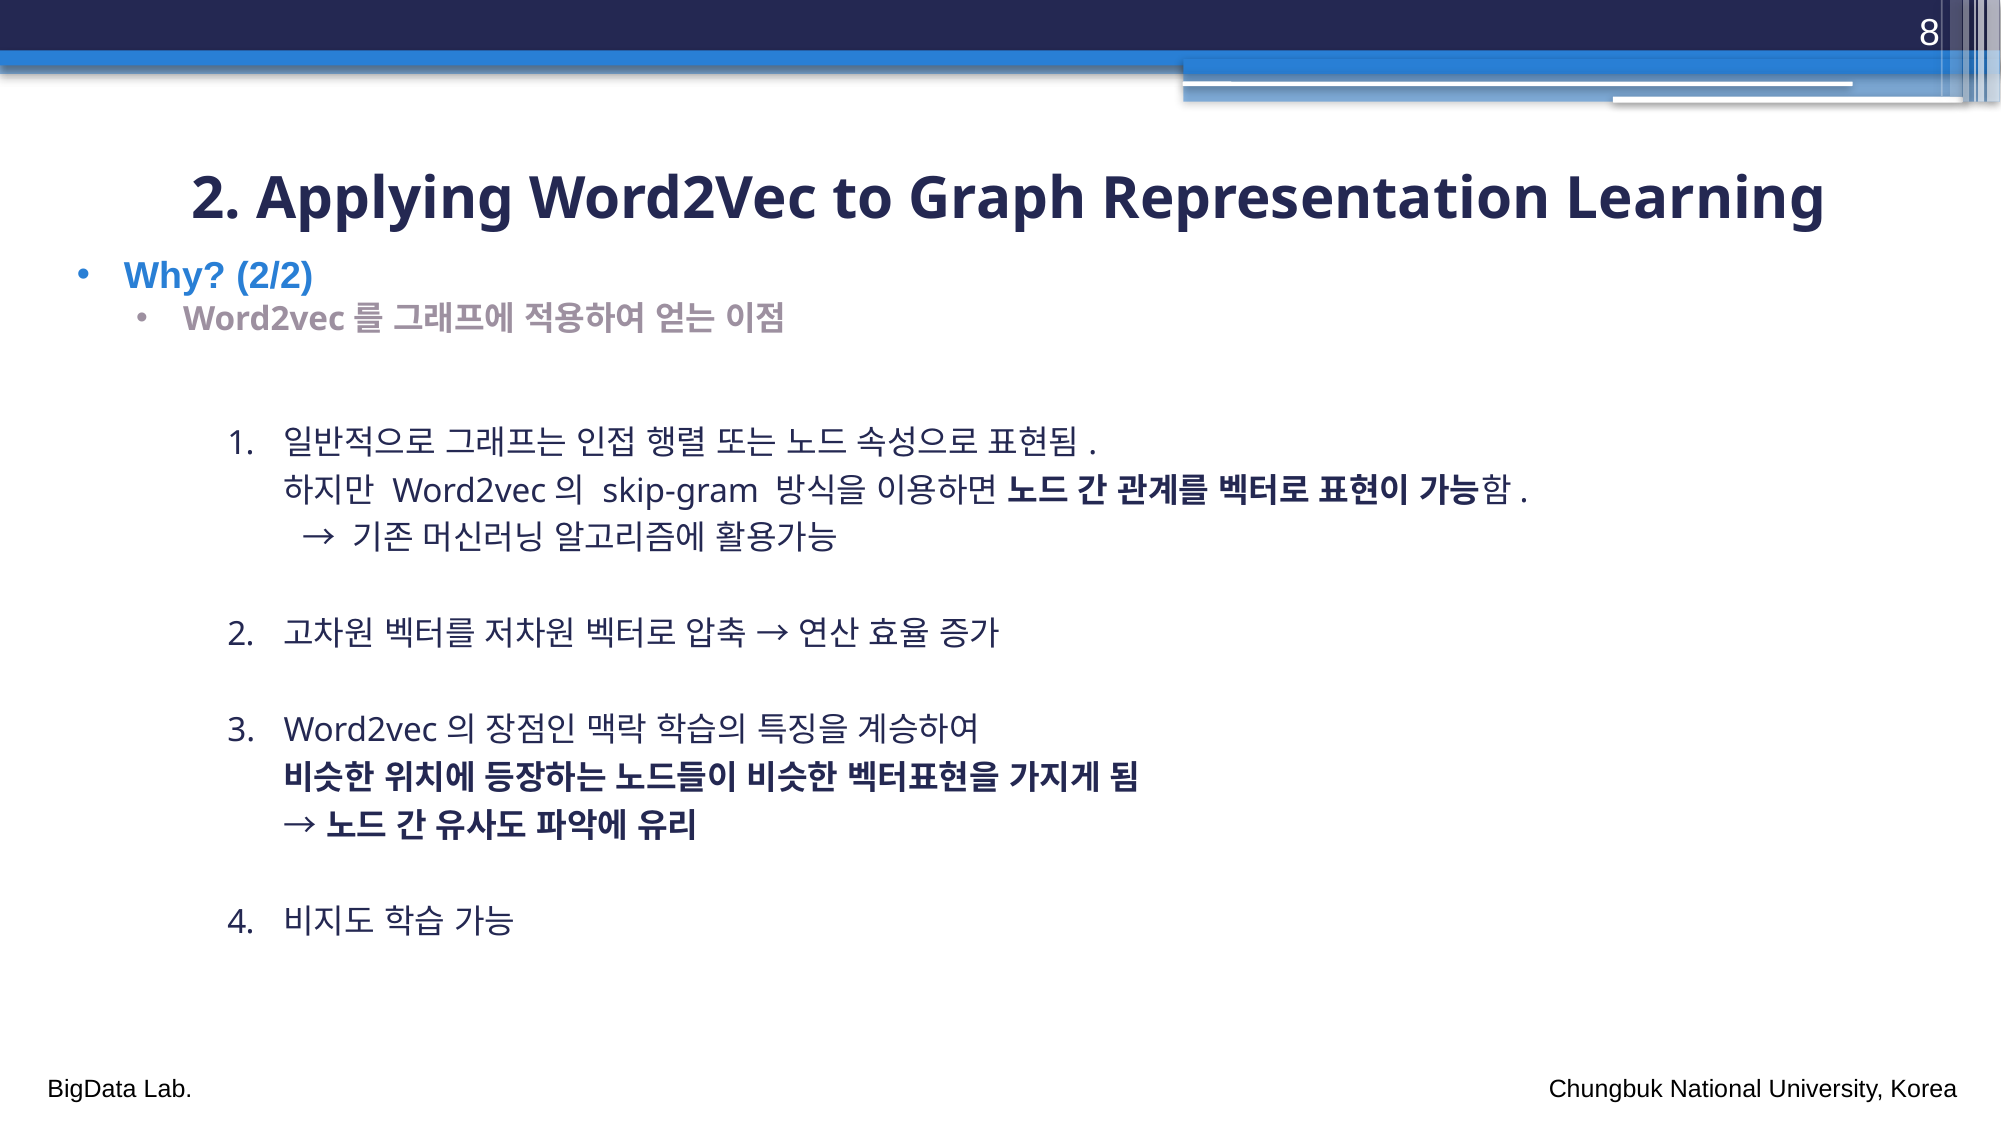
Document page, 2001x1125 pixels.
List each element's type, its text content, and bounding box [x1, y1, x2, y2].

slide_number 8 [1788, 0, 1955, 61]
text_box Why? (2/2) [0, 198, 538, 303]
text_box 2. Applying Word2Vec to Graph Representation Learning [34, 82, 1966, 258]
text_box Word2vec를 그래프에 적용하여 얻는 이점 [121, 289, 1122, 345]
text_box 일반적으로 그래프는 인접 행렬 또는 노드 속성으로 표현됨. 하지만 Word2vec의 skip-gram 방식을 이용하면 노드 간 관계를 벡터로 표현이 가능함. → 기존 머신러닝 알고리즘에 활용가능 고차원 벡터를 저차원 벡터로 압축 → 연산 효율 증가 Word2vec의 장점인 맥락 학습의 특징을 계승하여 비슷한 위치에 등장하는 노드들이 비슷한 벡터표현을 가지게 됨 → 노드 간 유사도 파악에 유리 비지도 학습 가능 [212, 405, 1682, 996]
